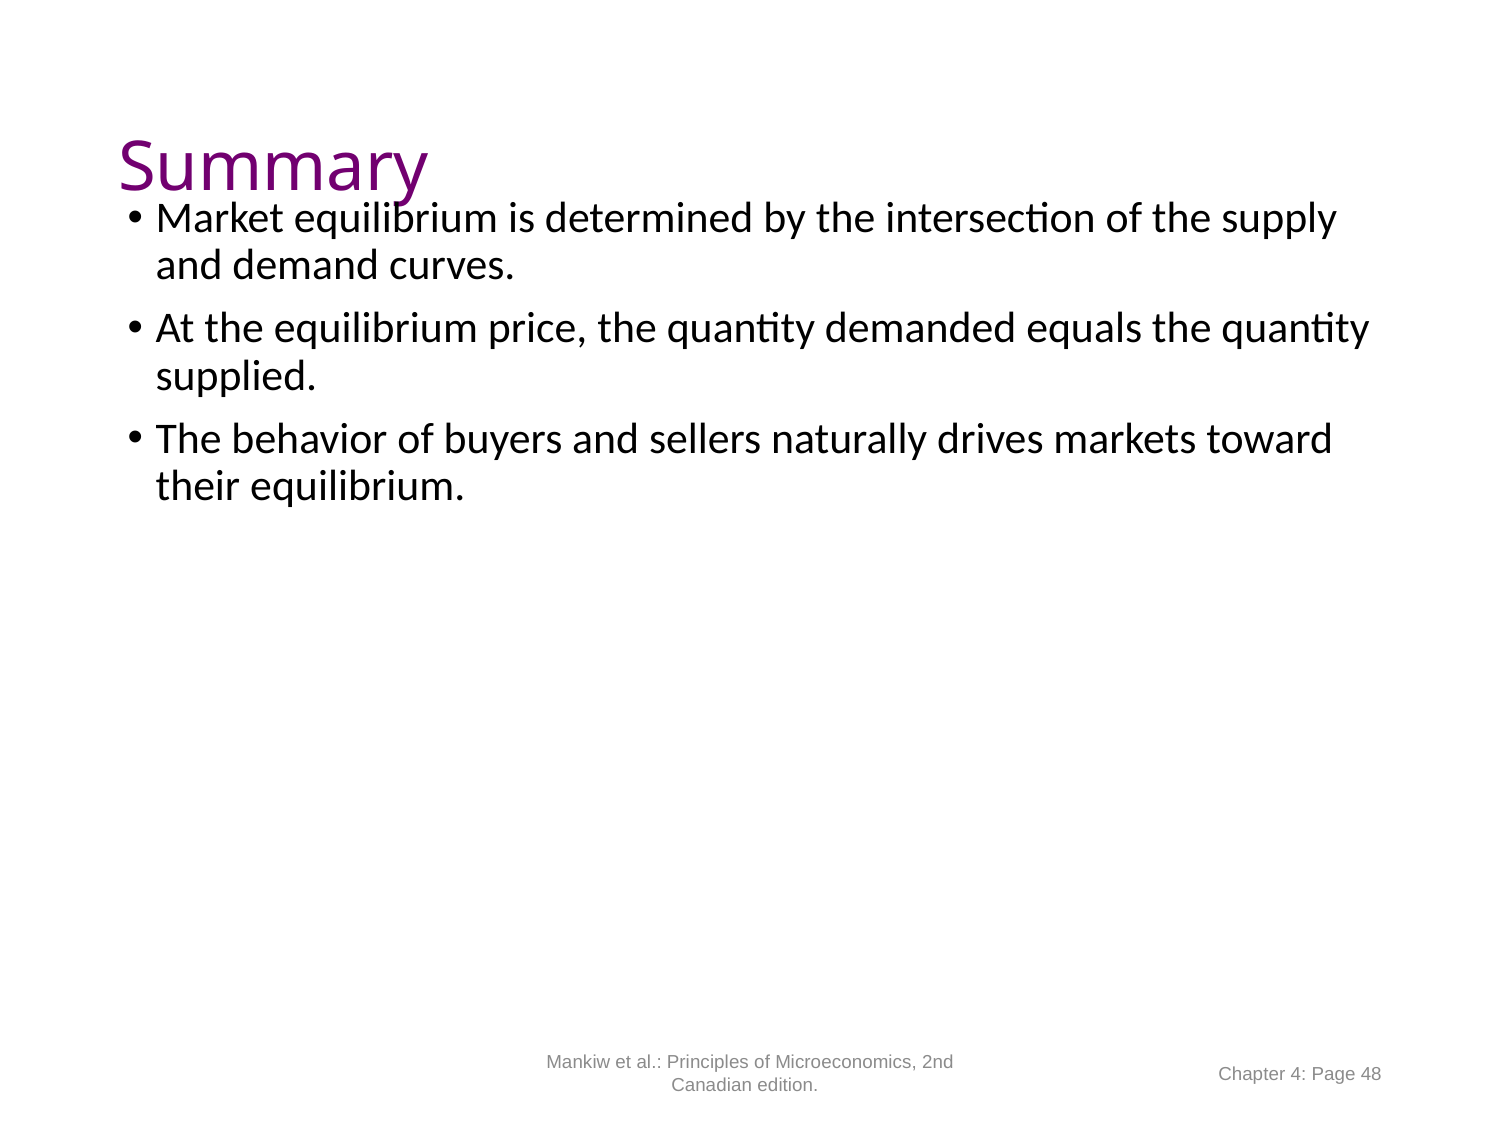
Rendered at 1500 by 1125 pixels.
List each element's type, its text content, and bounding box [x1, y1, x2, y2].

title Summary [103, 59, 1397, 278]
slide_number Chapter 4: Page 48 [1059, 1042, 1397, 1103]
footer Mankiw et al.: Principles of Microeconomics, 2nd Canadian edition. [496, 1042, 1004, 1103]
list Market equilibrium is determined by the intersection of the supply and demand curves. At the equilibrium price, the quantity demanded equals the quantity supplied. The behavior of buyers and sellers naturally drives markets toward their equilibrium. [112, 187, 1388, 1025]
